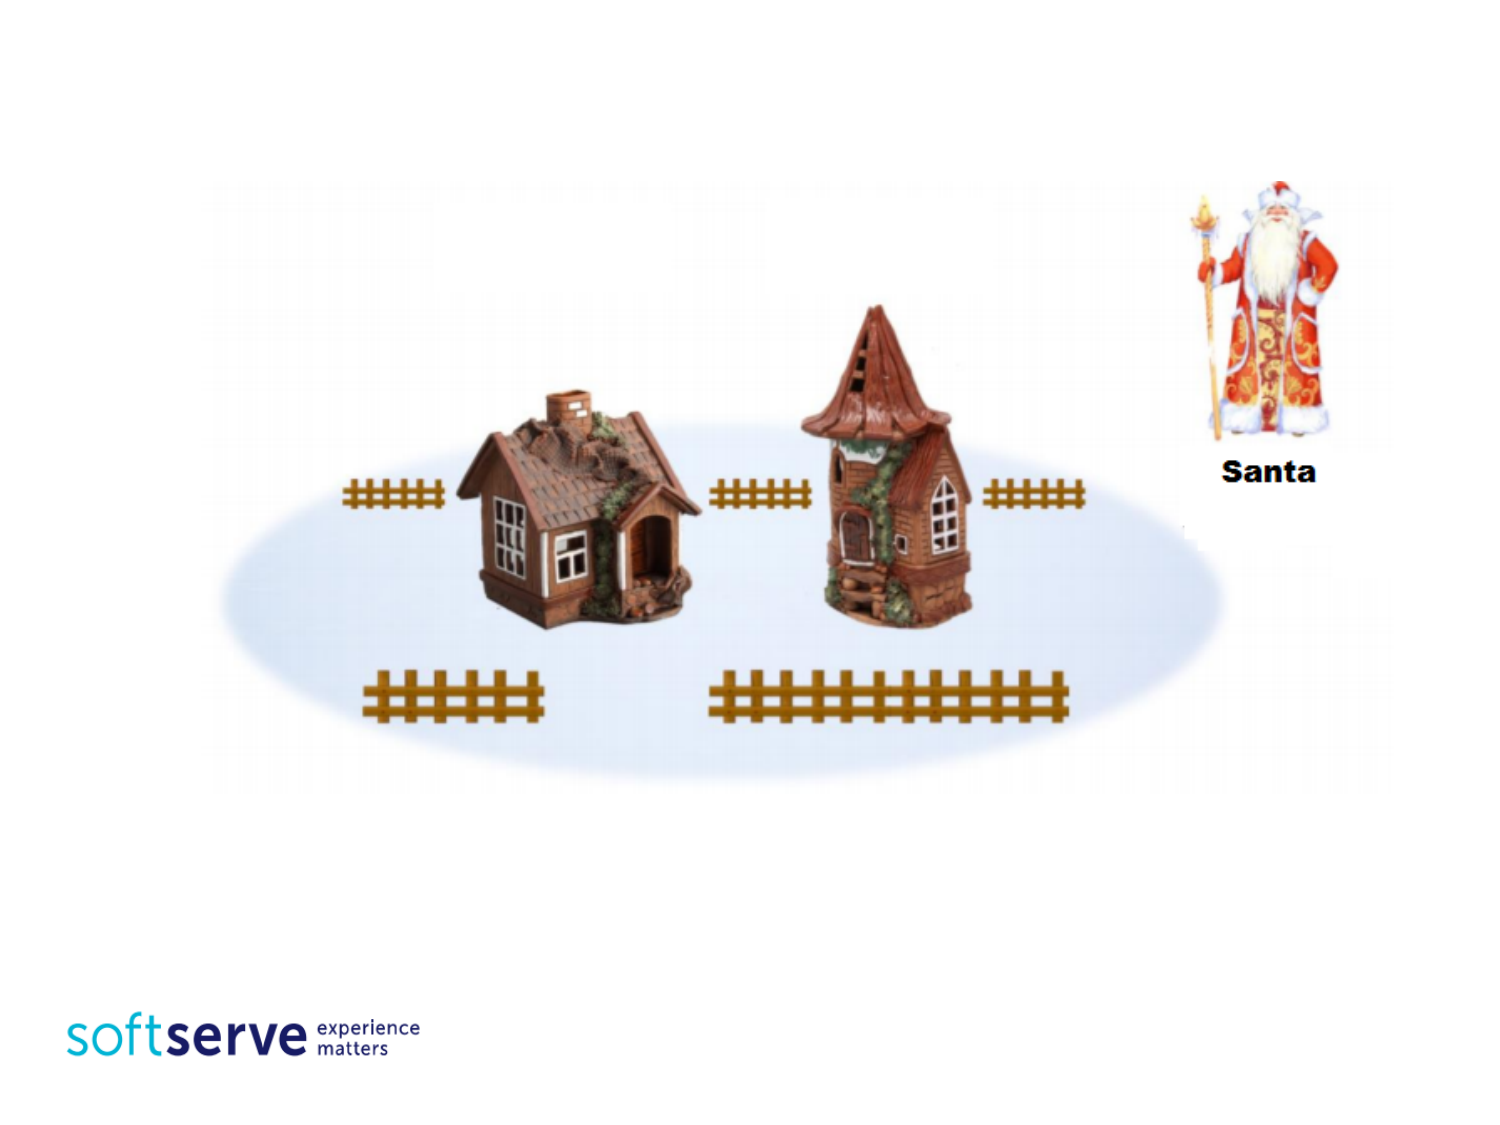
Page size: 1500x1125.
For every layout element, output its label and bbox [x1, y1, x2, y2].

picture [156, 181, 1476, 794]
